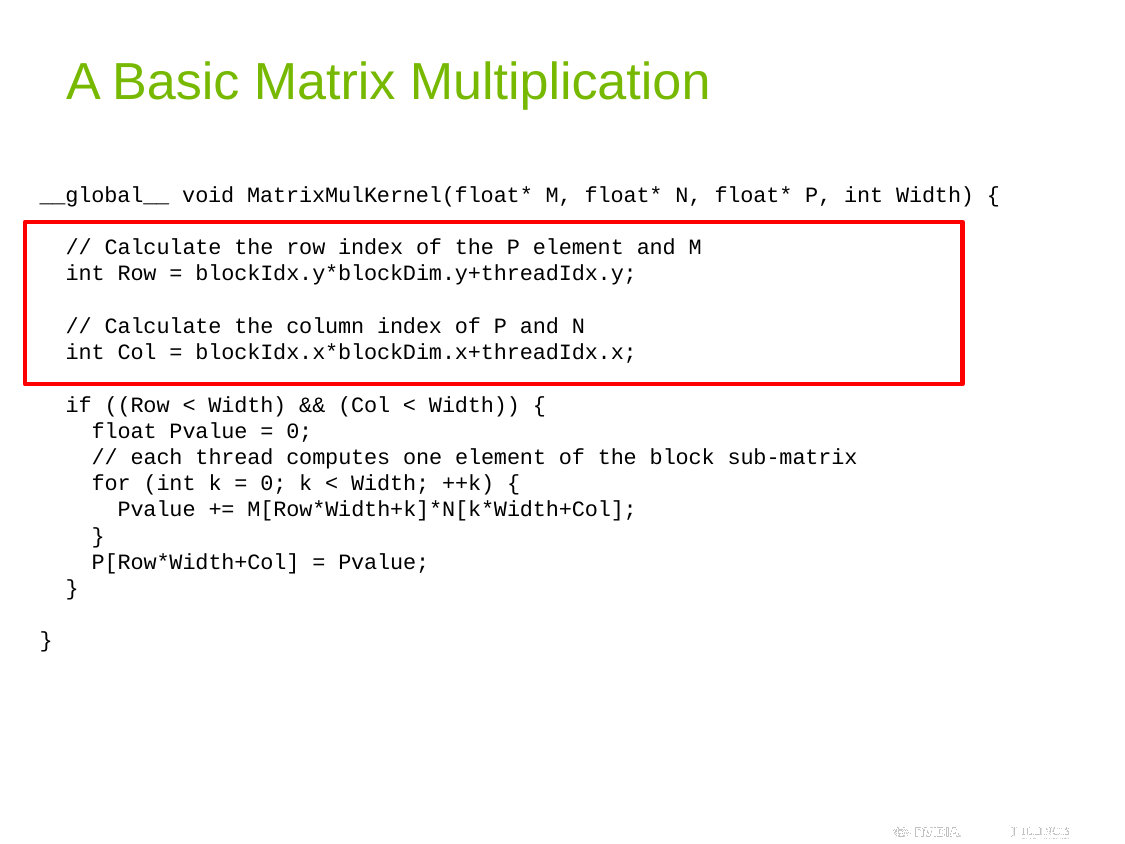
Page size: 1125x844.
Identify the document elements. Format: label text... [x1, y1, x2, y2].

text_box __global__ void MatrixMulKernel(float* M, float* N, float* P, int Width) { // Calculate the row index of the P element and M int Row = blockIdx.y*blockDim.y+threadIdx.y; // Calculate the column index of P and N int Col = blockIdx.x*blockDim.x+threadIdx.x; if ((Row < Width) && (Col < Width)) { float Pvalue = 0; // each thread computes one element of the block sub-matrix for (int k = 0; k < Width; ++k) { Pvalue += M[Row*Width+k]*N[k*Width+Col]; } P[Row*Width+Col] = Pvalue; } } [24, 146, 1125, 660]
text_box [23, 220, 965, 386]
picture [1008, 824, 1020, 839]
picture [893, 825, 961, 838]
picture [1022, 827, 1069, 839]
title A Basic Matrix Multiplication [50, 47, 1075, 120]
